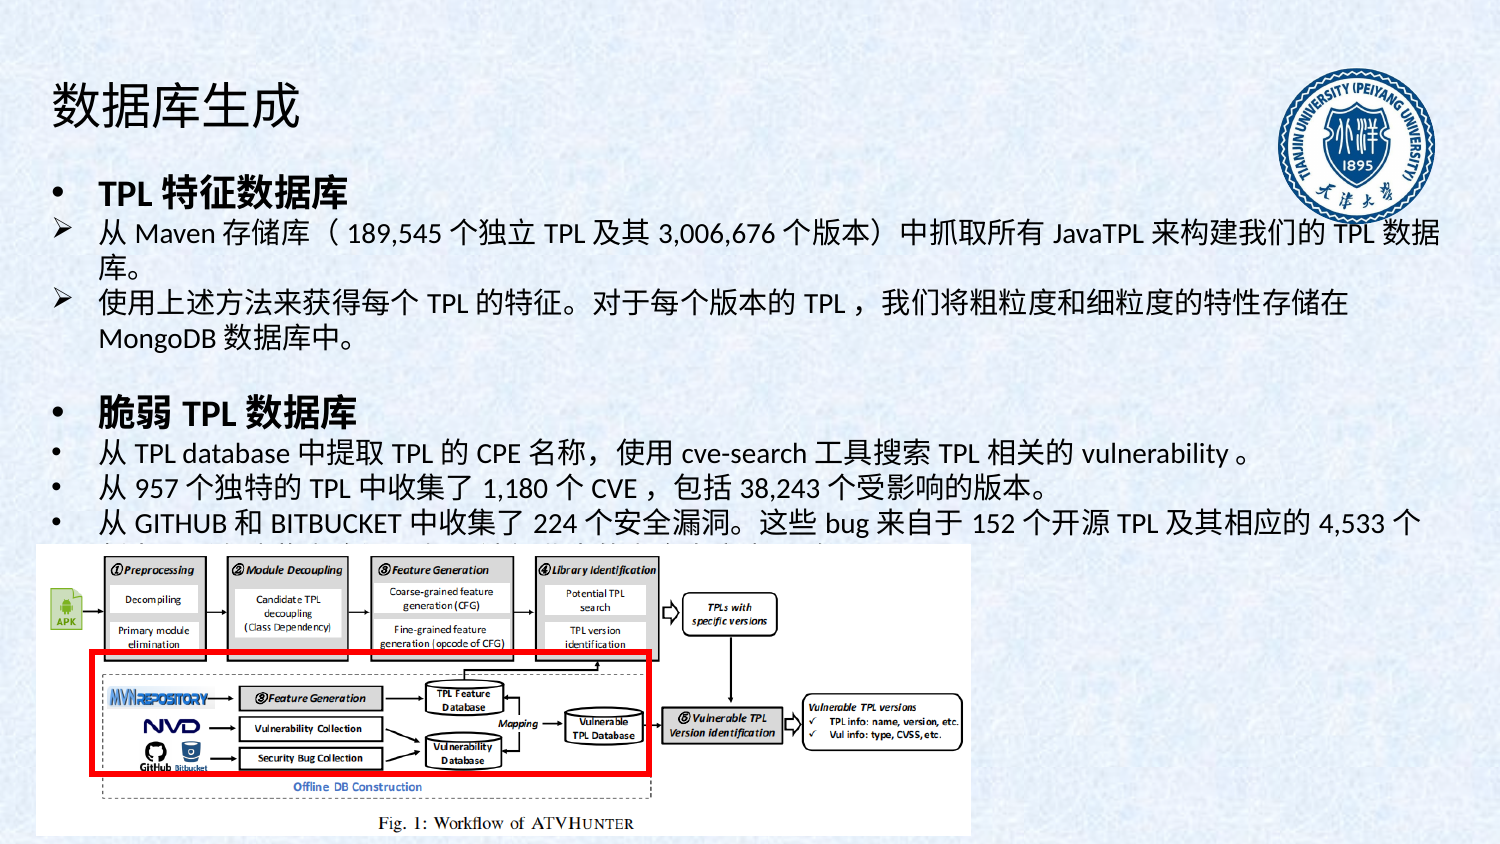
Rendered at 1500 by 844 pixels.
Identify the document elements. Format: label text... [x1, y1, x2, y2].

picture [36, 544, 971, 836]
text_box 数据库生成 TPL特征数据库 从Maven存储库（189,545个独立TPL及其3,006,676个版本）中抓取所有JavaTPL来构建我们的TPL数据库。 使用上述方法来获得每个TPL的特征。对于每个版本的TPL，我们将粗粒度和细粒度的特性存储在MongoDB数据库中。 脆弱TPL数据库 从TPL database中提取TPL的CPE名称，使用cve-search工具搜索TPL相关的vulnerability。 从957个独特的TPL中收集了1,180个CVE，包括38,243个受影响的版本。 从GITHUB和BITBUCKET中收集了224个安全漏洞。这些bug来自于152个开源TPL及其相应的4,533个版本。所有这些安全漏洞都已被行业中的安全专家交叉验证。 [36, 67, 1456, 617]
picture [1277, 66, 1436, 225]
